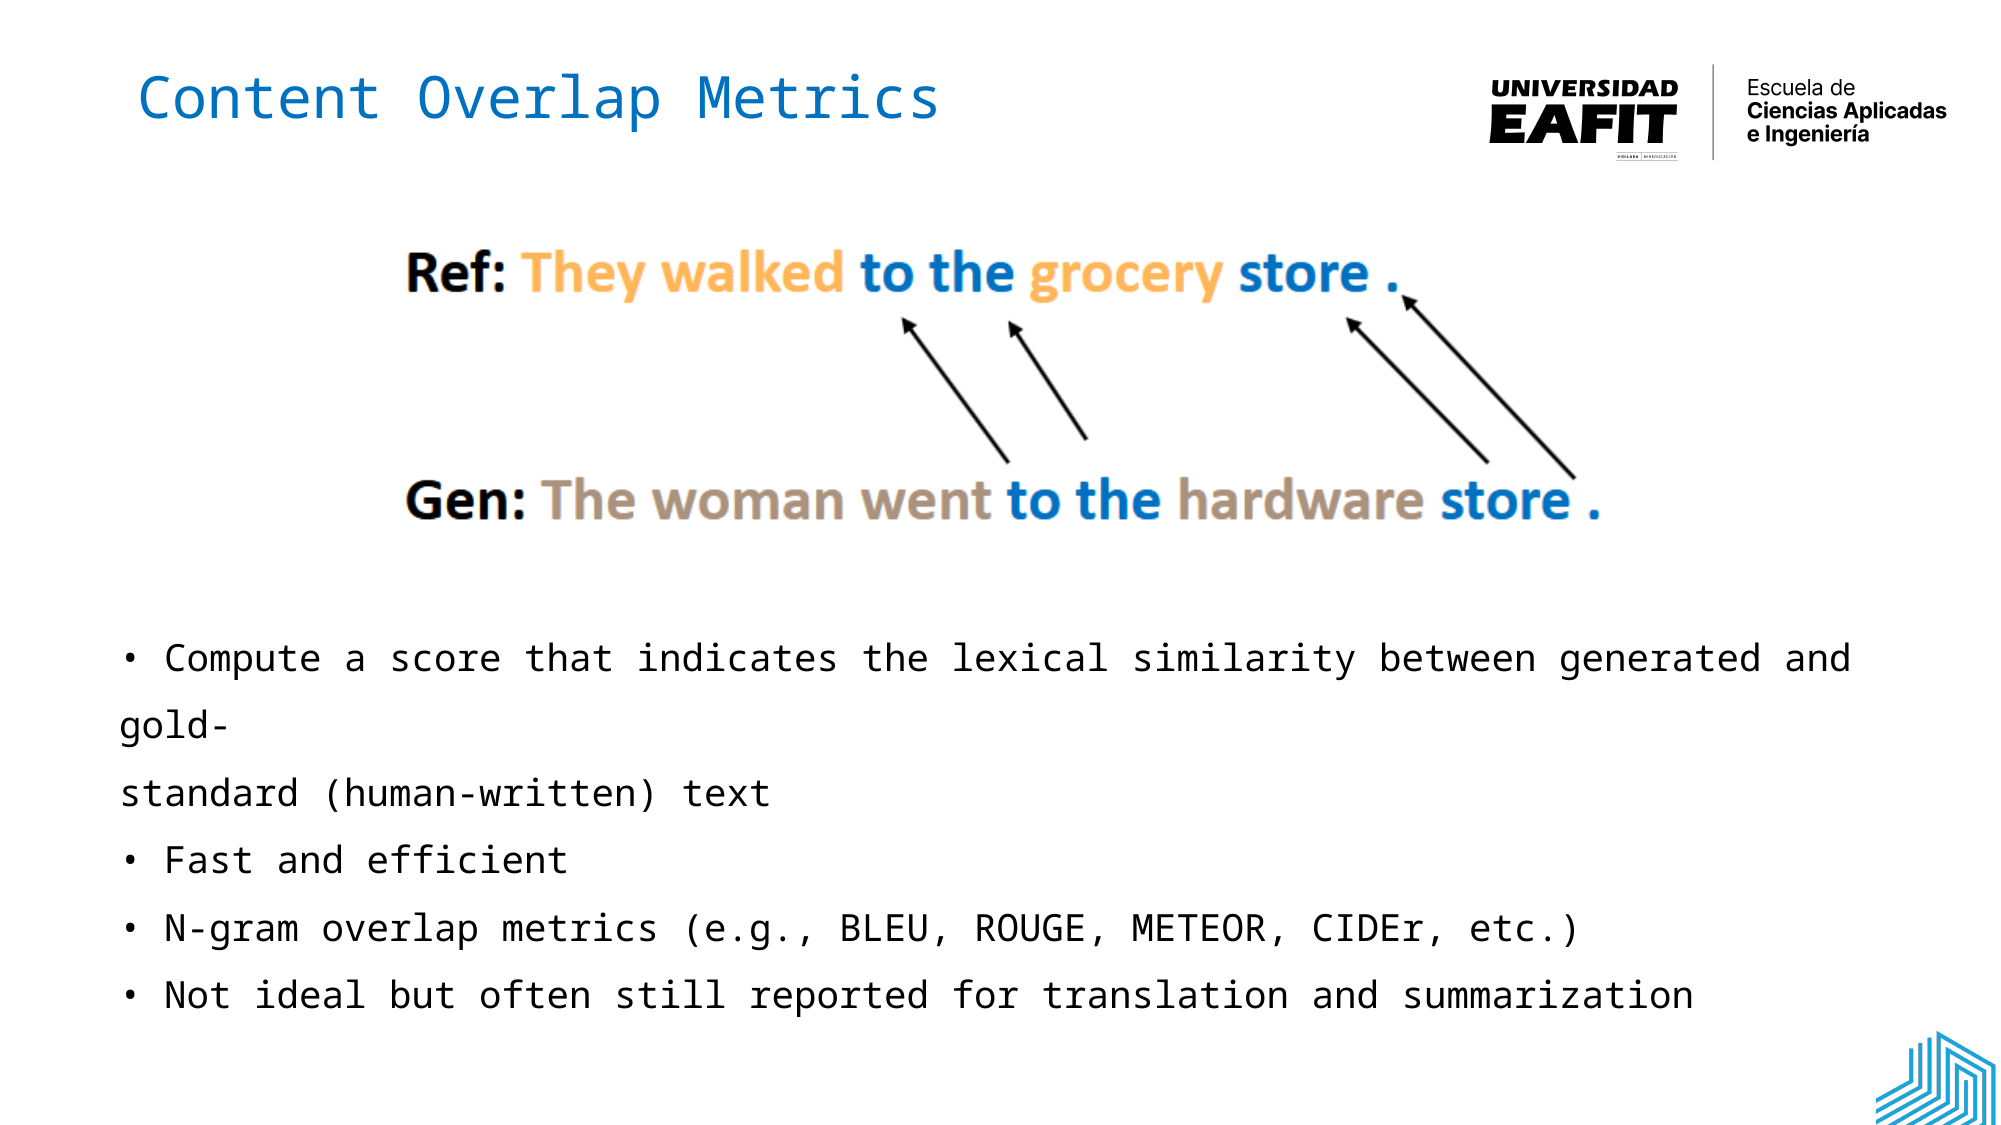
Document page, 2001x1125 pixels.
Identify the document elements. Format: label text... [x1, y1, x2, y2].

picture [363, 231, 1686, 551]
picture [1873, 1025, 2000, 1125]
text_box • Compute a score that indicates the lexical similarity between generated and gold- standard (human-written) text • Fast and efficient • N-gram overlap metrics (e.g., BLEU, ROUGE, METEOR, CIDEr, etc.) • Not ideal but often still reported for translation and summarization [104, 603, 1980, 1024]
text_box Content Overlap Metrics [122, 60, 1451, 244]
picture [1430, 33, 2000, 192]
